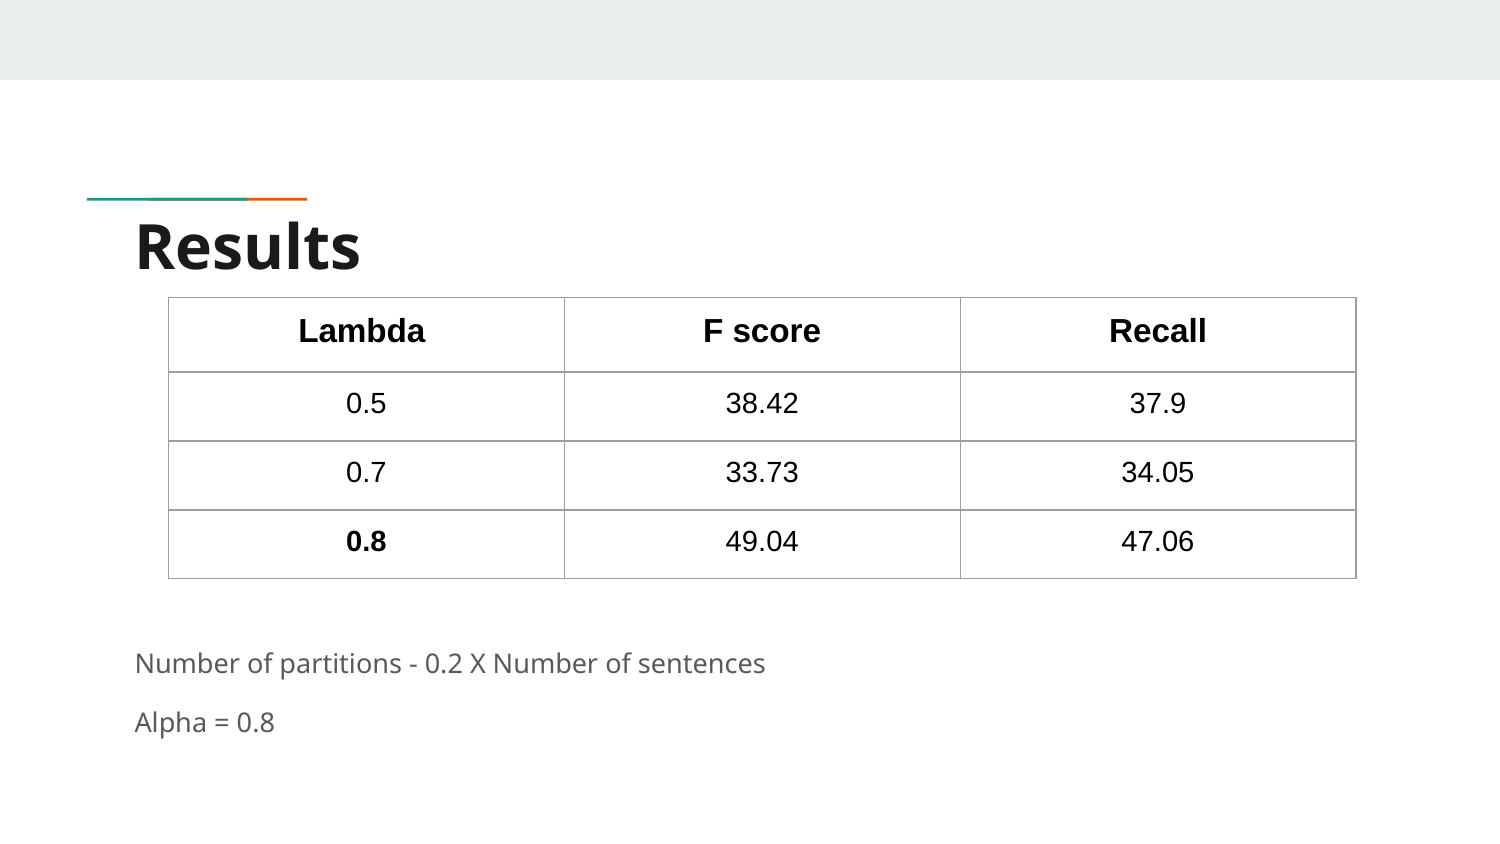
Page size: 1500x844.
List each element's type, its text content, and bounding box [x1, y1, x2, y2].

table_cell 33.73 [565, 442, 960, 509]
title Results [119, 192, 1381, 272]
table_cell 0.5 [169, 373, 564, 440]
table_header Lambda [169, 298, 564, 371]
table_header F score [565, 298, 960, 371]
table_header Recall [961, 298, 1355, 371]
table_cell 0.8 [169, 511, 564, 578]
table_cell 49.04 [565, 511, 960, 578]
table_cell 34.05 [961, 442, 1355, 509]
table_cell 38.42 [565, 373, 960, 440]
list Number of partitions - 0.2 X Number of sentences Alpha = 0.8 [119, 341, 1381, 767]
table_cell 47.06 [961, 511, 1355, 578]
table_cell 0.7 [169, 442, 564, 509]
table_cell 37.9 [961, 373, 1355, 440]
